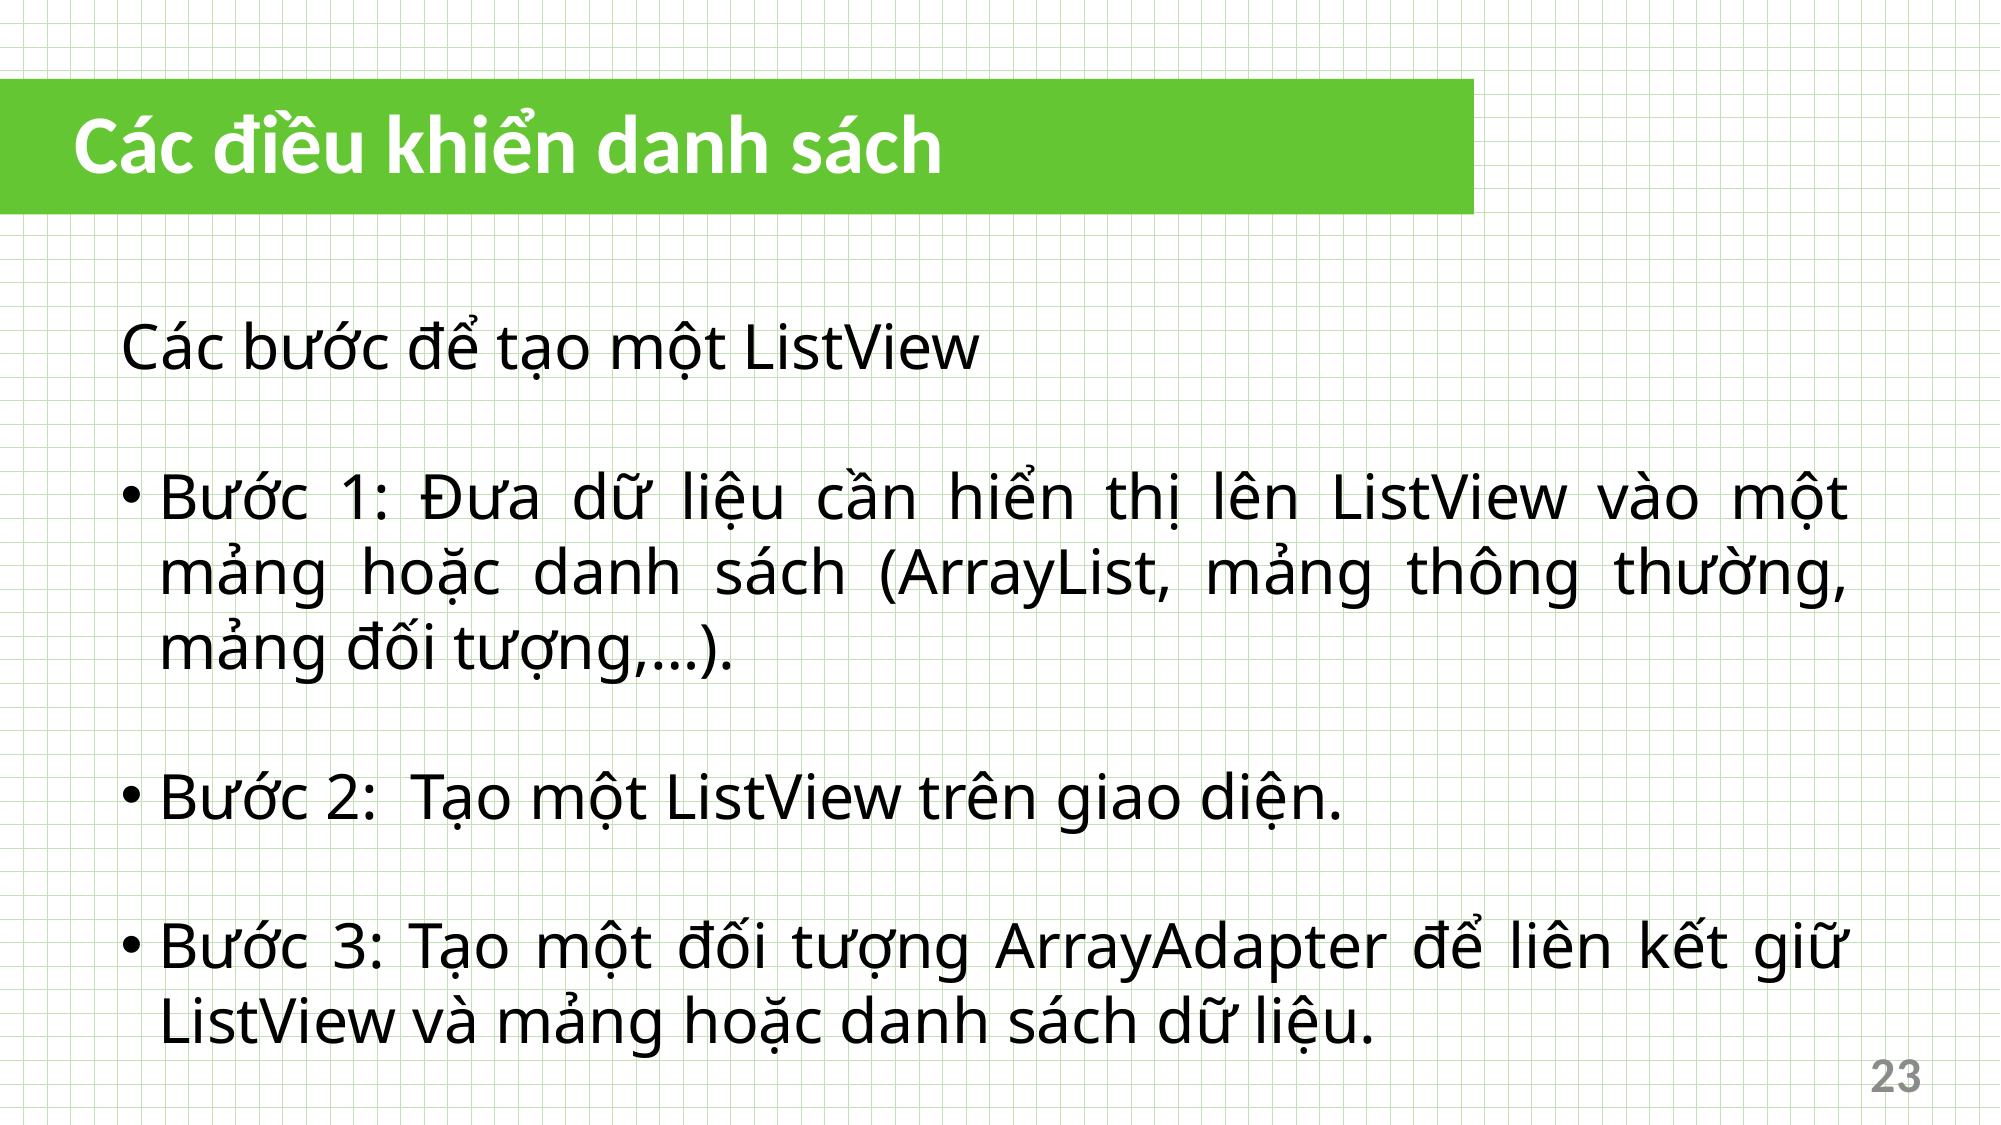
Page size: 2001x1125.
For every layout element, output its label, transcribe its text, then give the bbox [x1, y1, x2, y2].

title Các điều khiển danh sách [0, 78, 1474, 215]
slide_number 23 [1486, 1042, 1937, 1103]
list Các bước để tạo một ListView Bước 1: Đưa dữ liệu cần hiển thị lên ListView vào một mảng hoặc danh sách (ArrayList, mảng thông thường, mảng đối tượng,…). Bước 2: Tạo một ListView trên giao diện. Bước 3: Tạo một đối tượng ArrayAdapter để liên kết giữ ListView và mảng hoặc danh sách dữ liệu. [105, 299, 1867, 1014]
